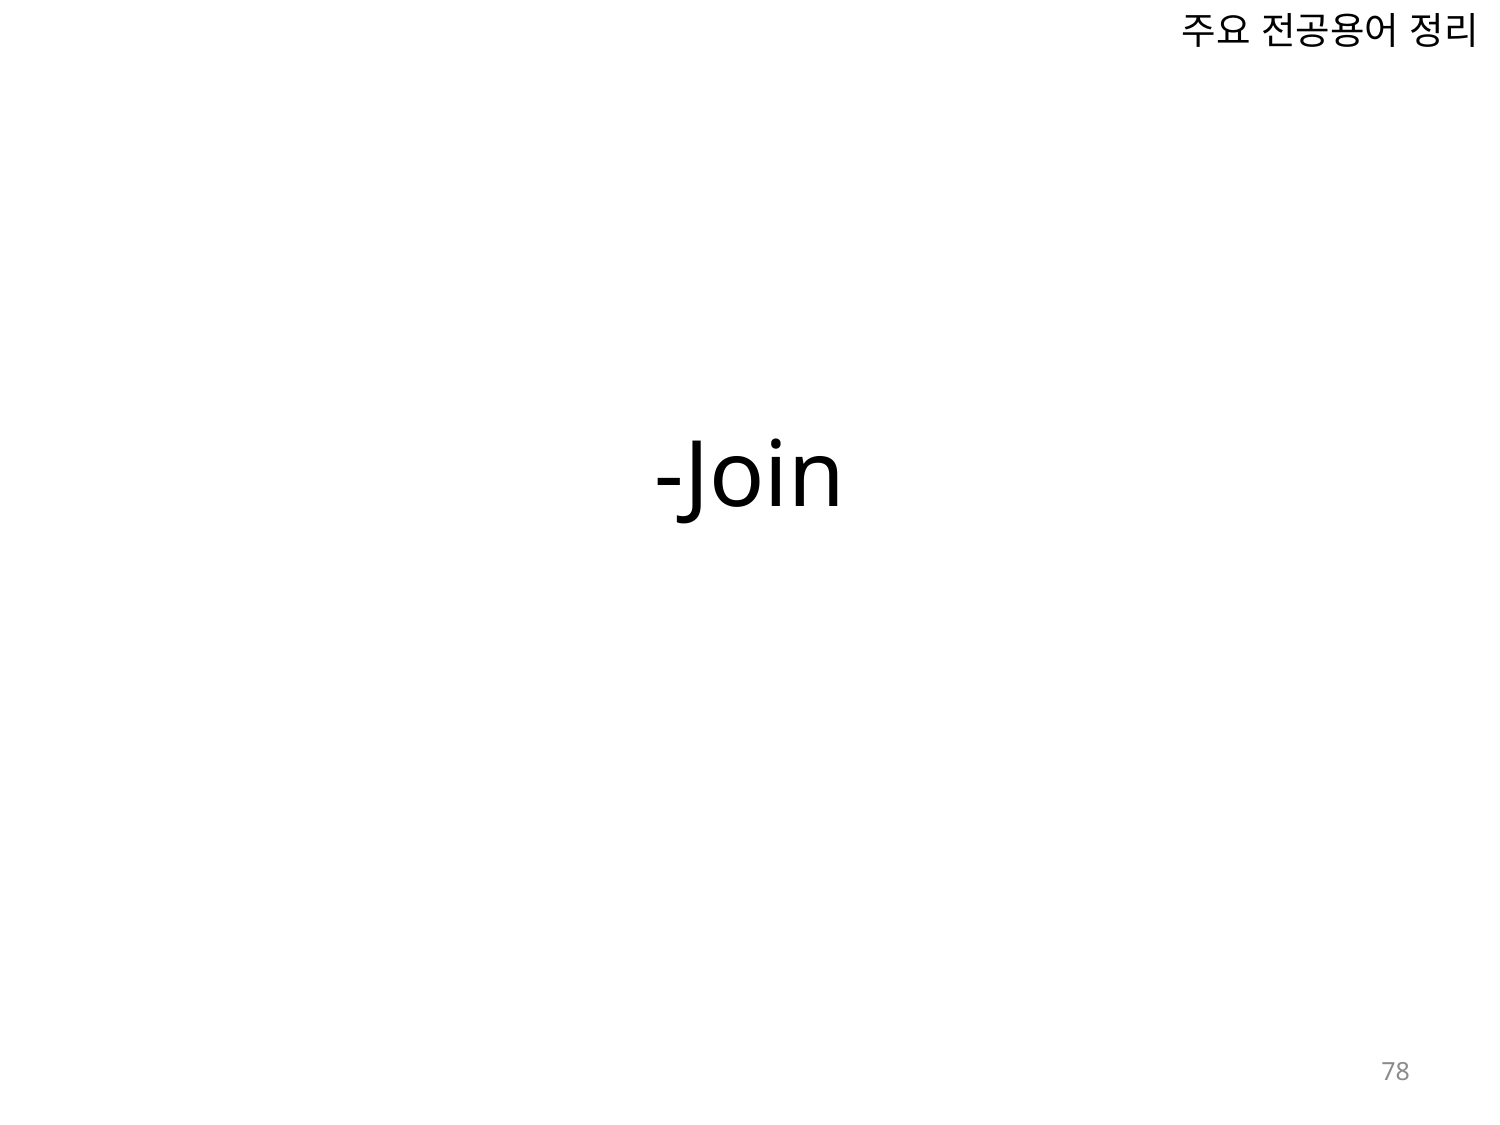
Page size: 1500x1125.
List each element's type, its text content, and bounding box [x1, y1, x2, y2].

title -Join [112, 349, 1388, 591]
slide_number 78 [1074, 1042, 1426, 1103]
text_box 주요 전공용어 정리 [1136, 0, 1500, 60]
